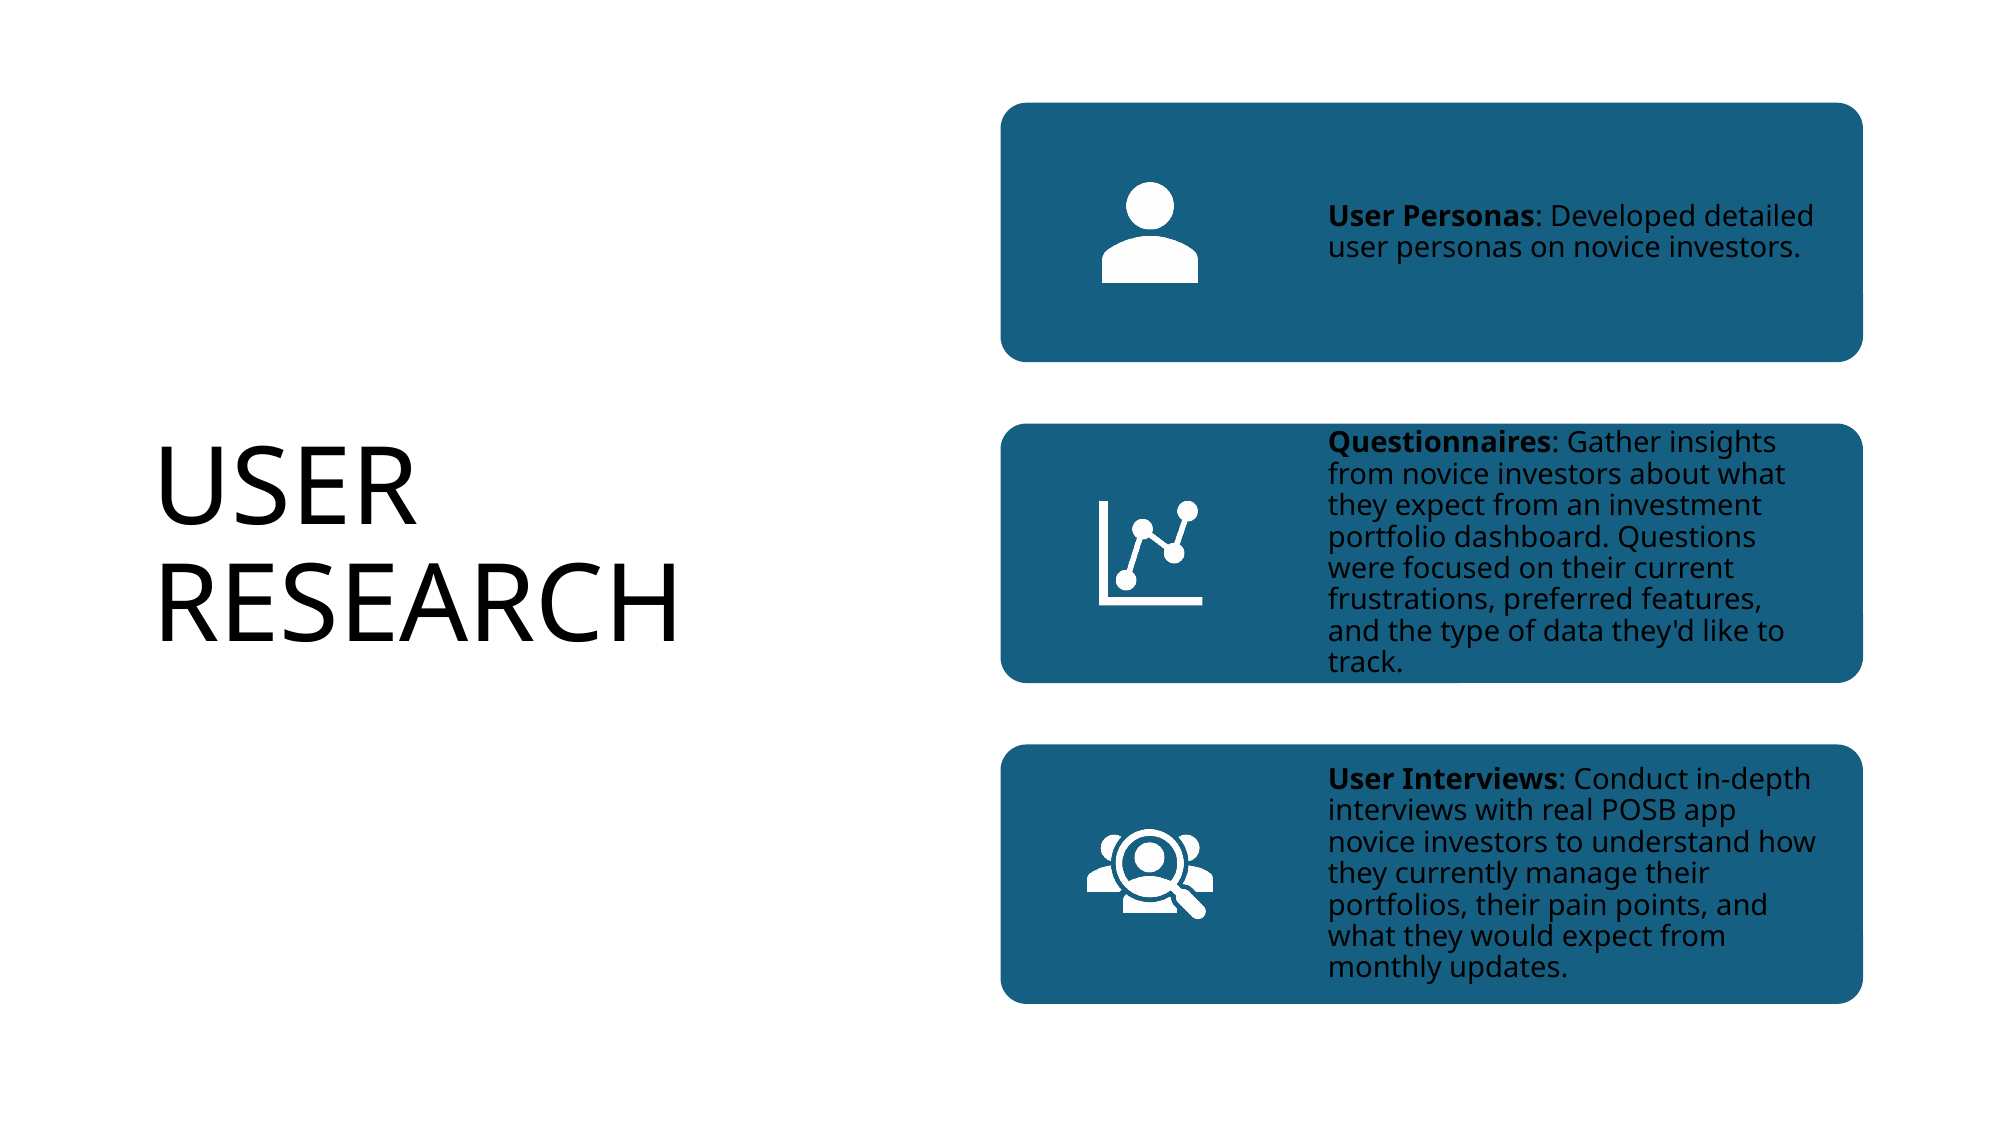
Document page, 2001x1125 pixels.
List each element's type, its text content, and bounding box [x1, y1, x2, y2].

title USER RESEARCH [137, 91, 936, 1005]
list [999, 101, 1864, 1006]
